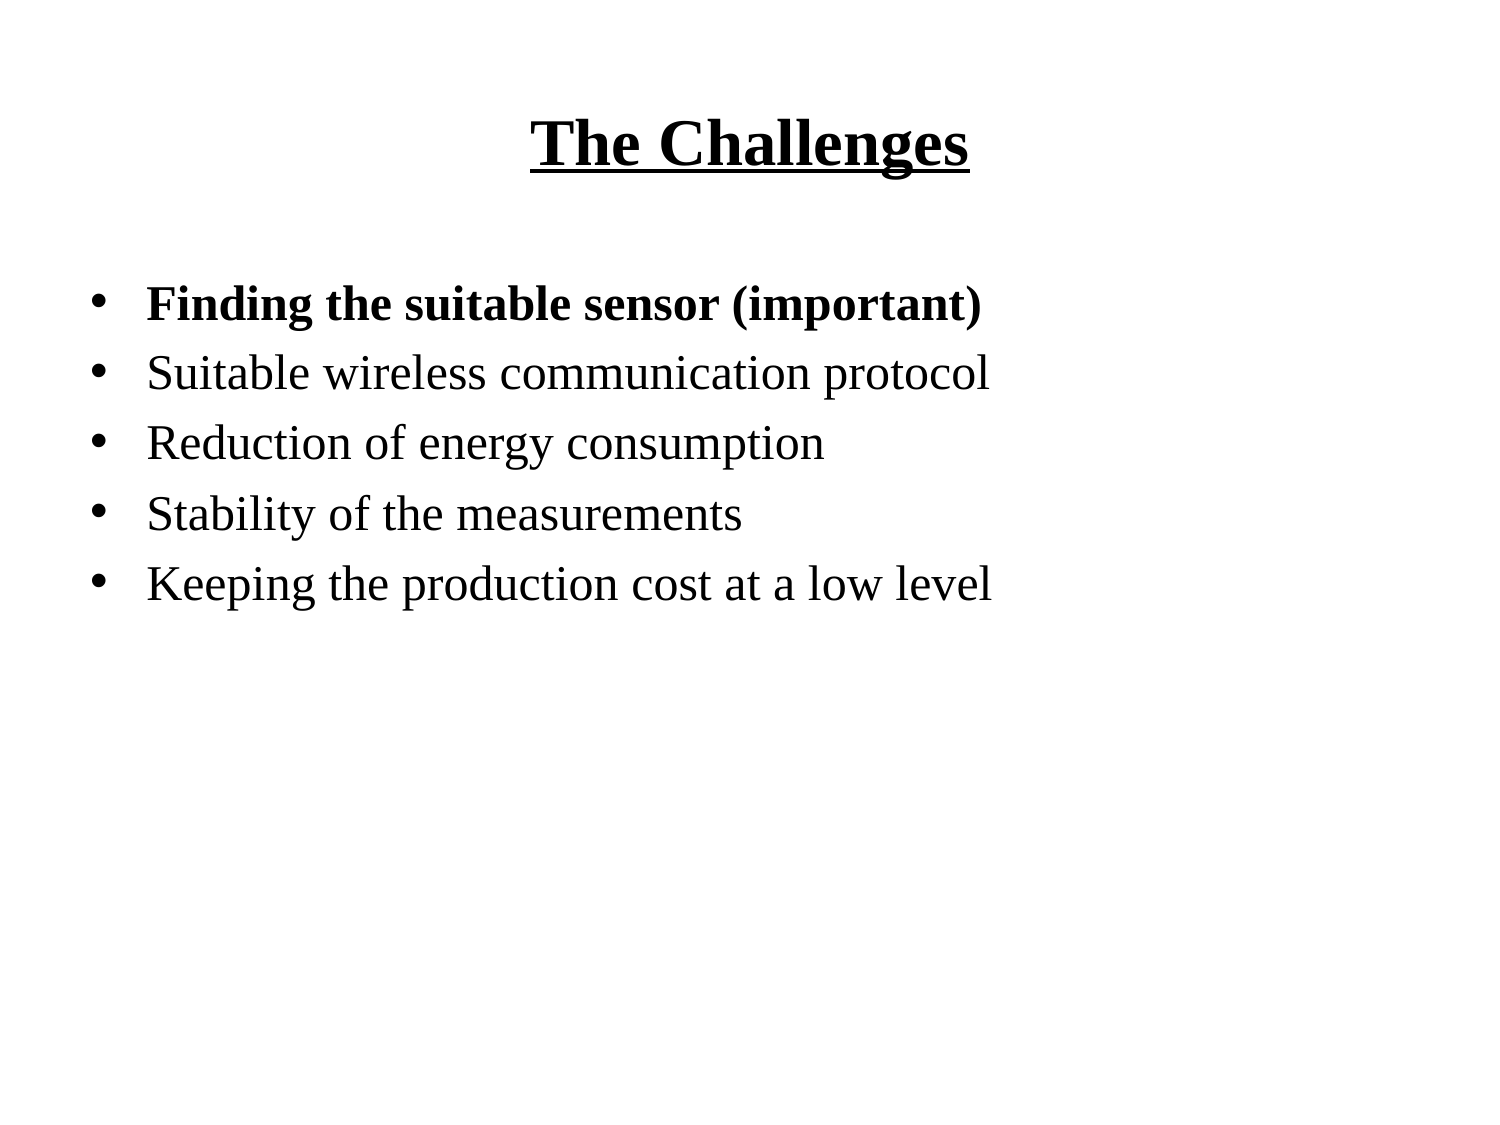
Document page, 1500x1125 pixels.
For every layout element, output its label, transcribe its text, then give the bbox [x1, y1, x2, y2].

list Finding the suitable sensor (important) Suitable wireless communication protocol Reduction of energy consumption Stability of the measurements Keeping the production cost at a low level [75, 262, 1425, 1005]
title The Challenges [75, 45, 1425, 233]
